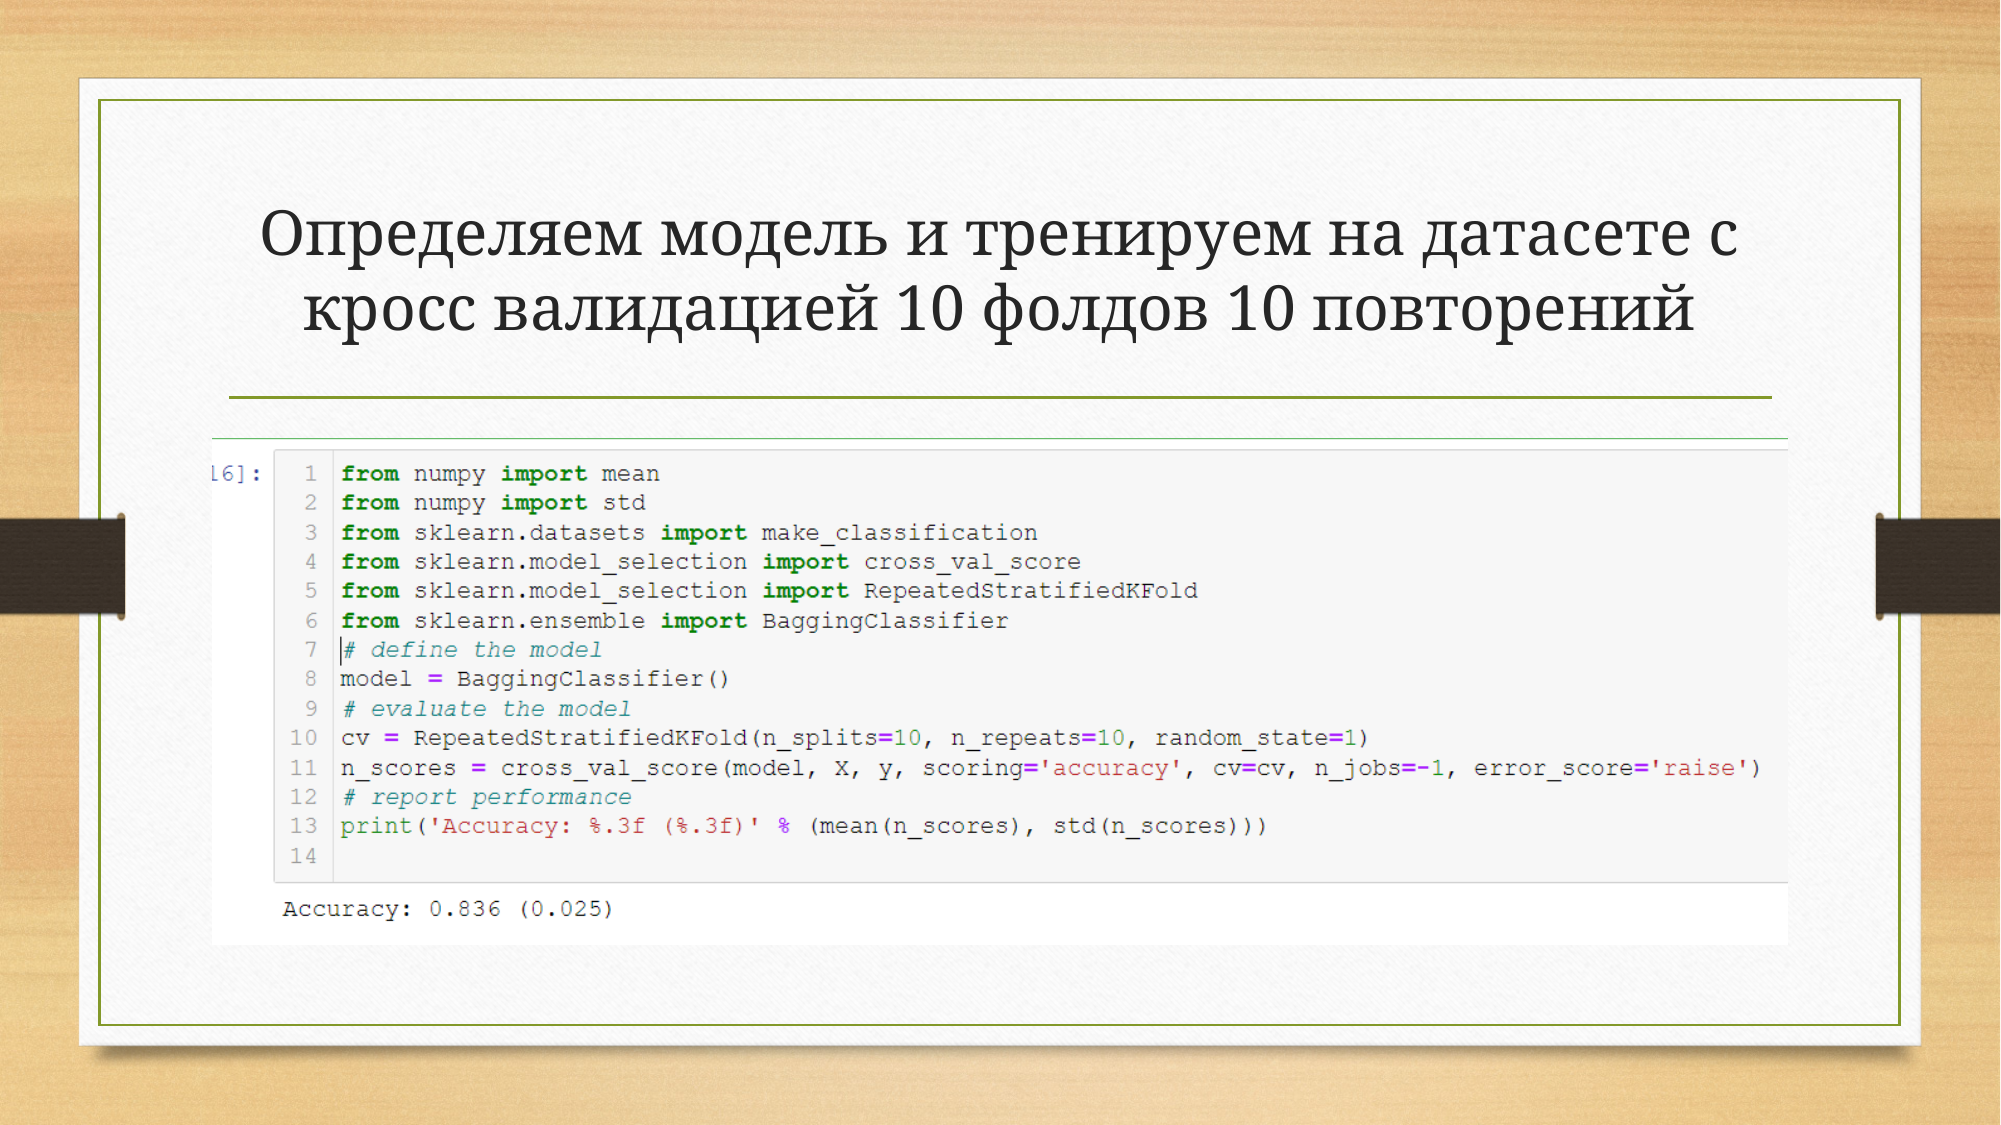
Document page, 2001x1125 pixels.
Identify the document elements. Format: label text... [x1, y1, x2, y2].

title Определяем модель и тренируем на датасете с кросс валидацией 10 фолдов 10 повторений [212, 161, 1788, 375]
picture [0, 0, 2001, 1125]
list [212, 438, 1788, 946]
